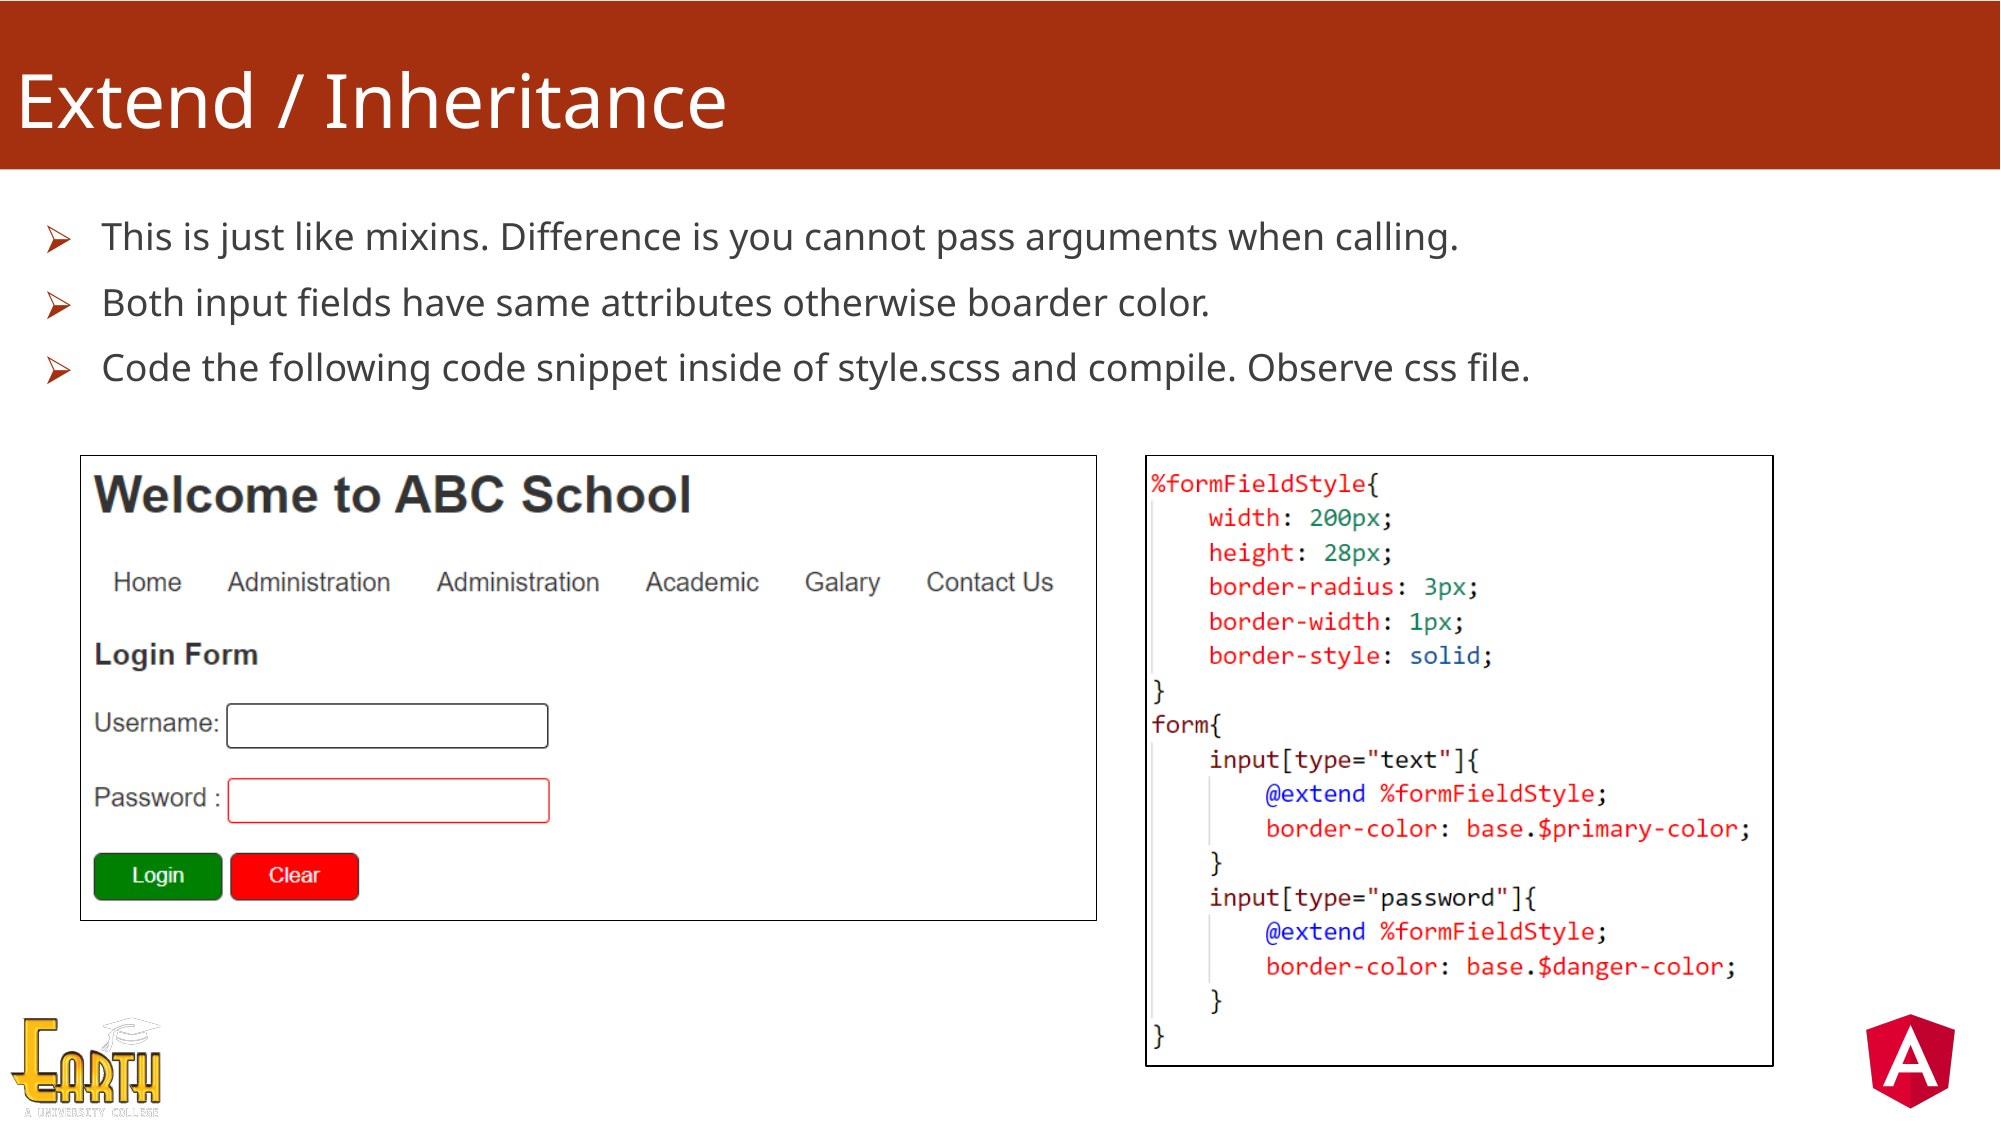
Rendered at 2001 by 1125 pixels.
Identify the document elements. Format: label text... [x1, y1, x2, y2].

picture [1146, 455, 1773, 1066]
picture [6, 1011, 168, 1125]
list This is just like mixins. Difference is you cannot pass arguments when calling. Both input fields have same attributes otherwise boarder color. Code the following code snippet inside of style.scss and compile. Observe css file. [30, 205, 1970, 1001]
title Extend / Inheritance [0, 0, 2000, 170]
picture [80, 455, 1097, 920]
picture [1851, 1001, 1970, 1118]
